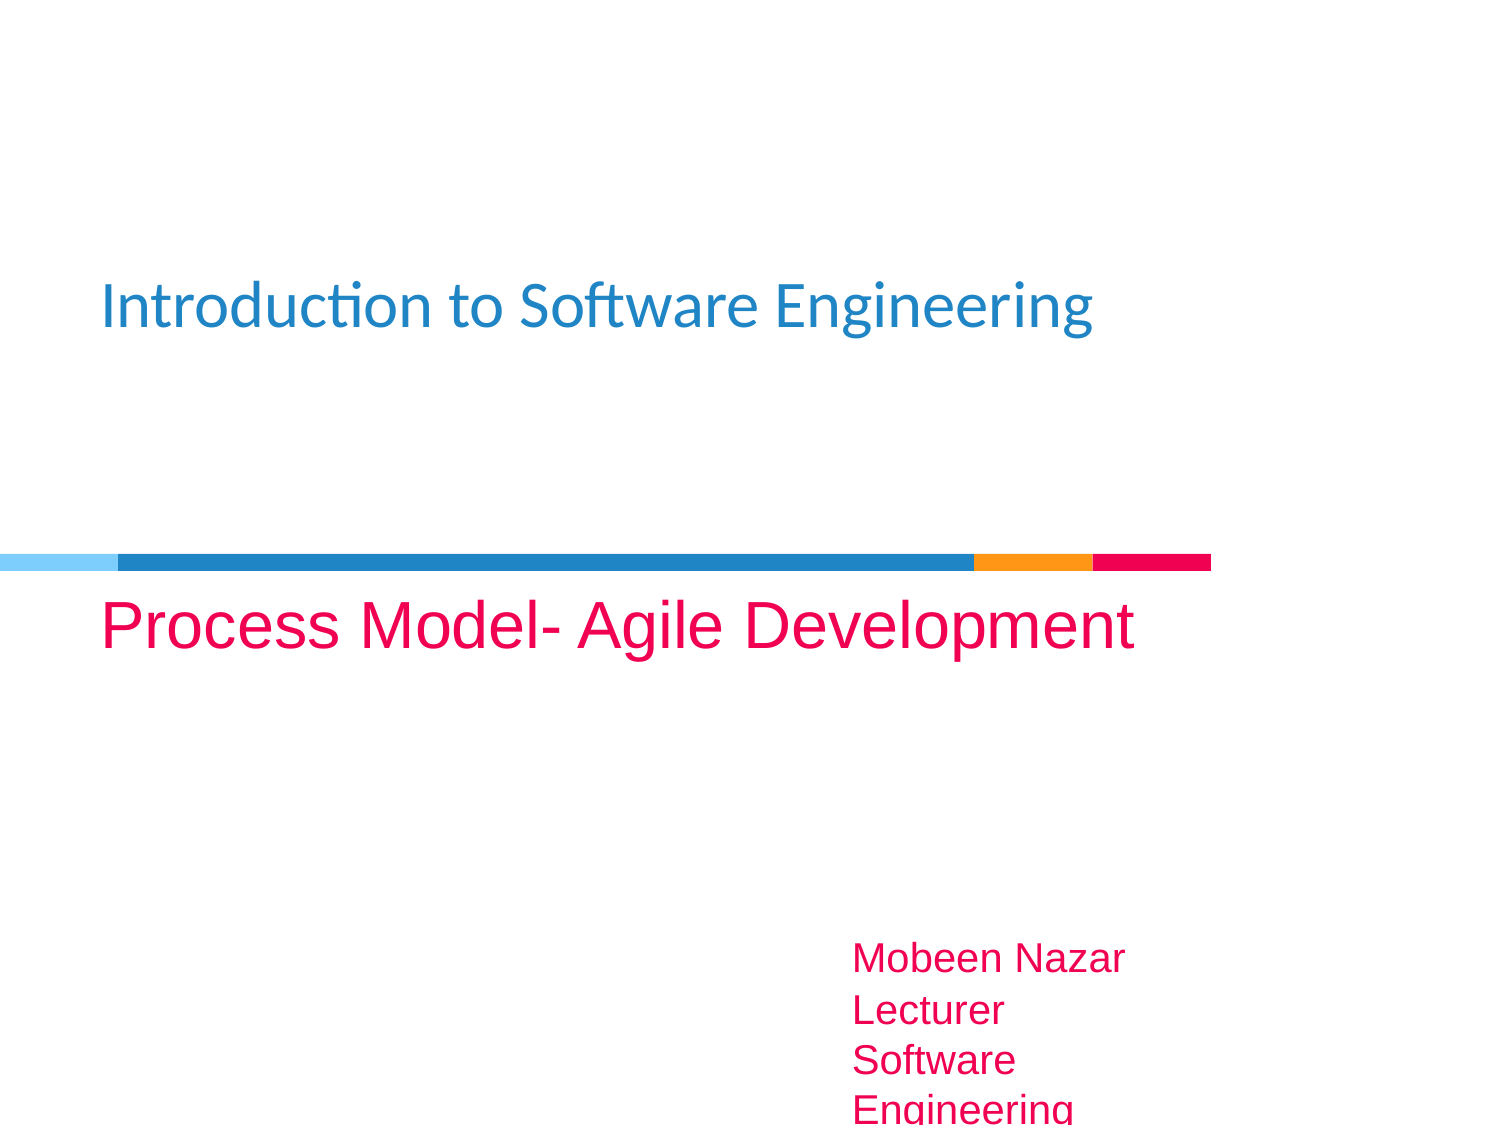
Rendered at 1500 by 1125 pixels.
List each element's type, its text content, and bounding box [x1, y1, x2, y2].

text_box Mobeen Nazar Lecturer Software Engineering Department [849, 928, 1488, 1125]
text_box Process Model- Agile Development [98, 579, 1143, 662]
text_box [975, 553, 1212, 572]
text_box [0, 553, 975, 572]
title Introduction to Software Engineering [98, 258, 1211, 449]
